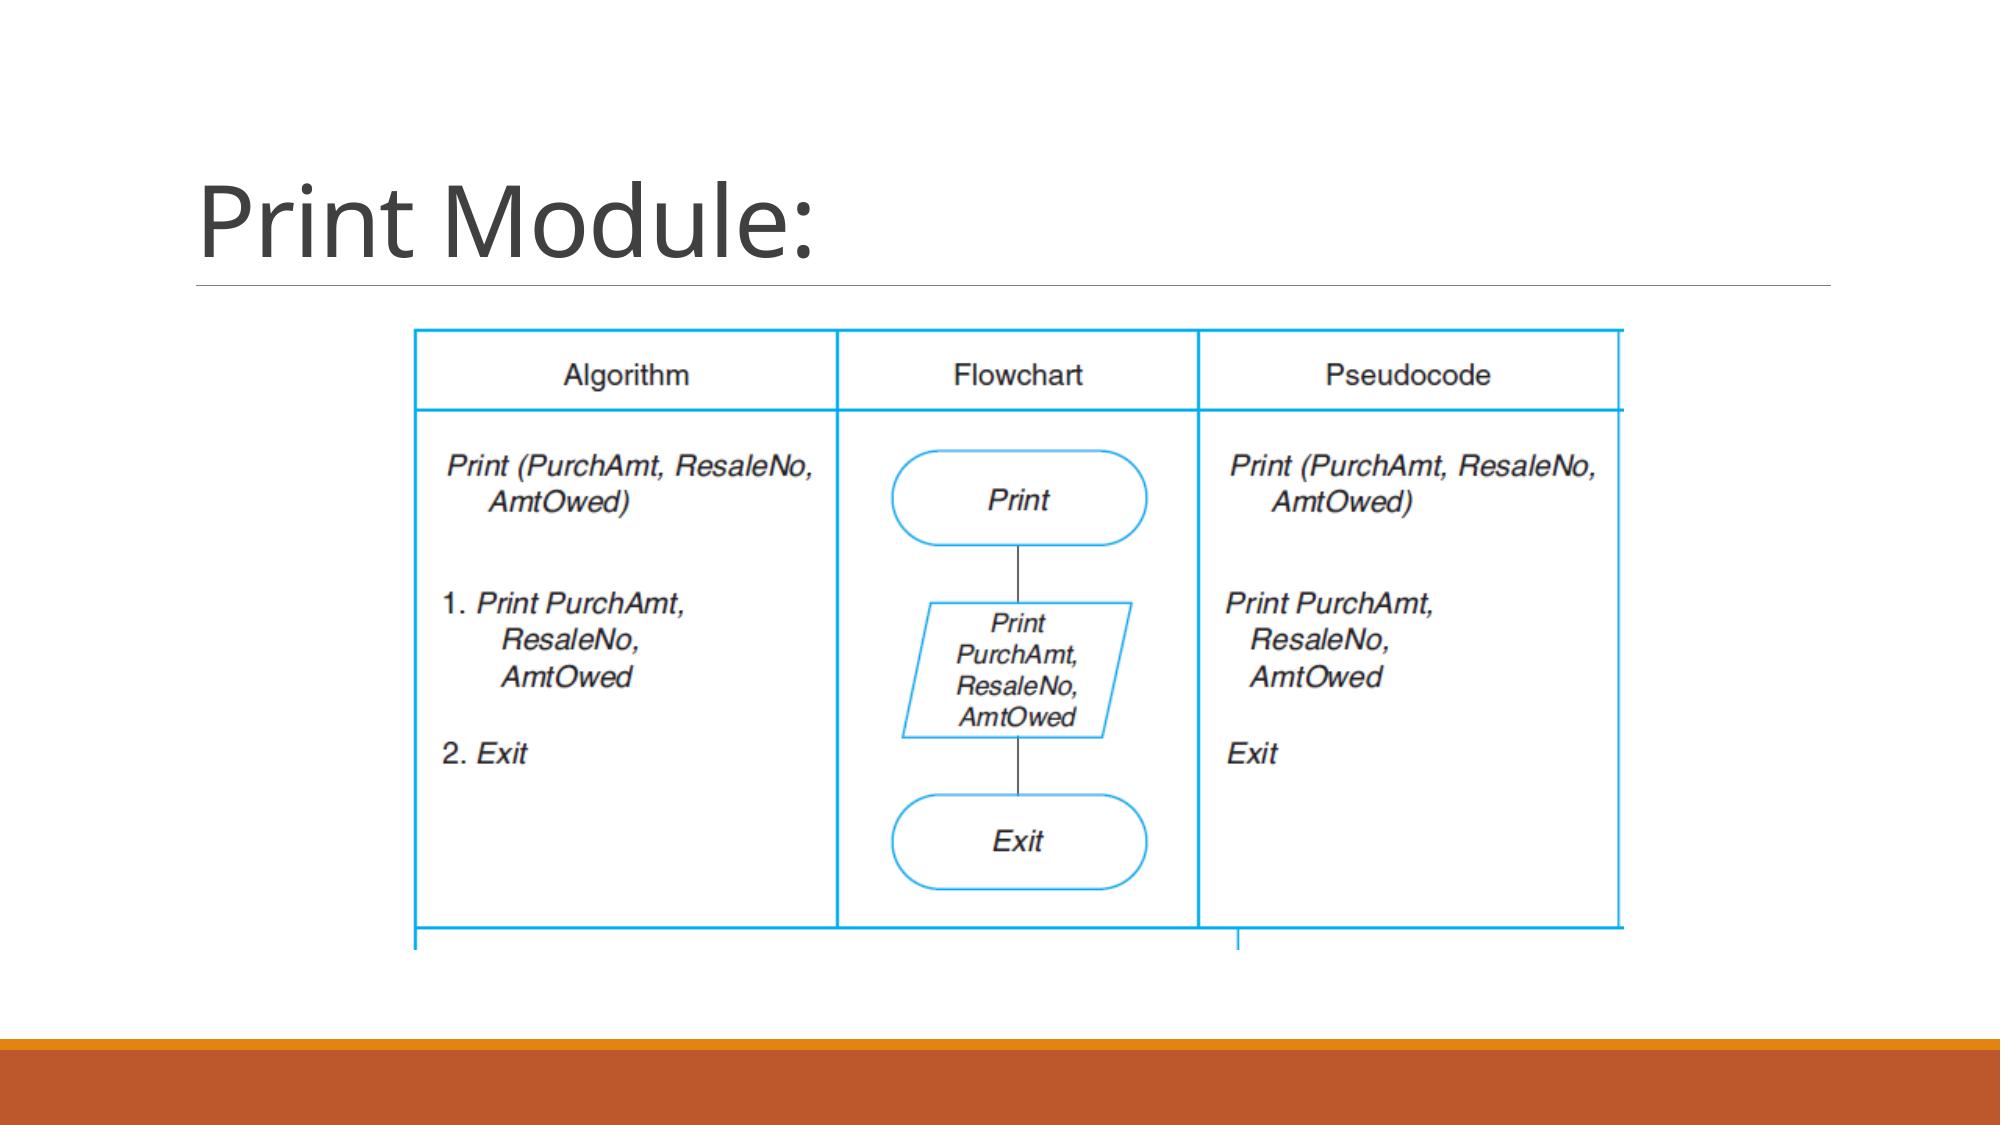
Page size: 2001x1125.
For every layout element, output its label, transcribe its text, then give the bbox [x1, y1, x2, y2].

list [385, 315, 1625, 951]
title Print Module: [180, 47, 1830, 285]
